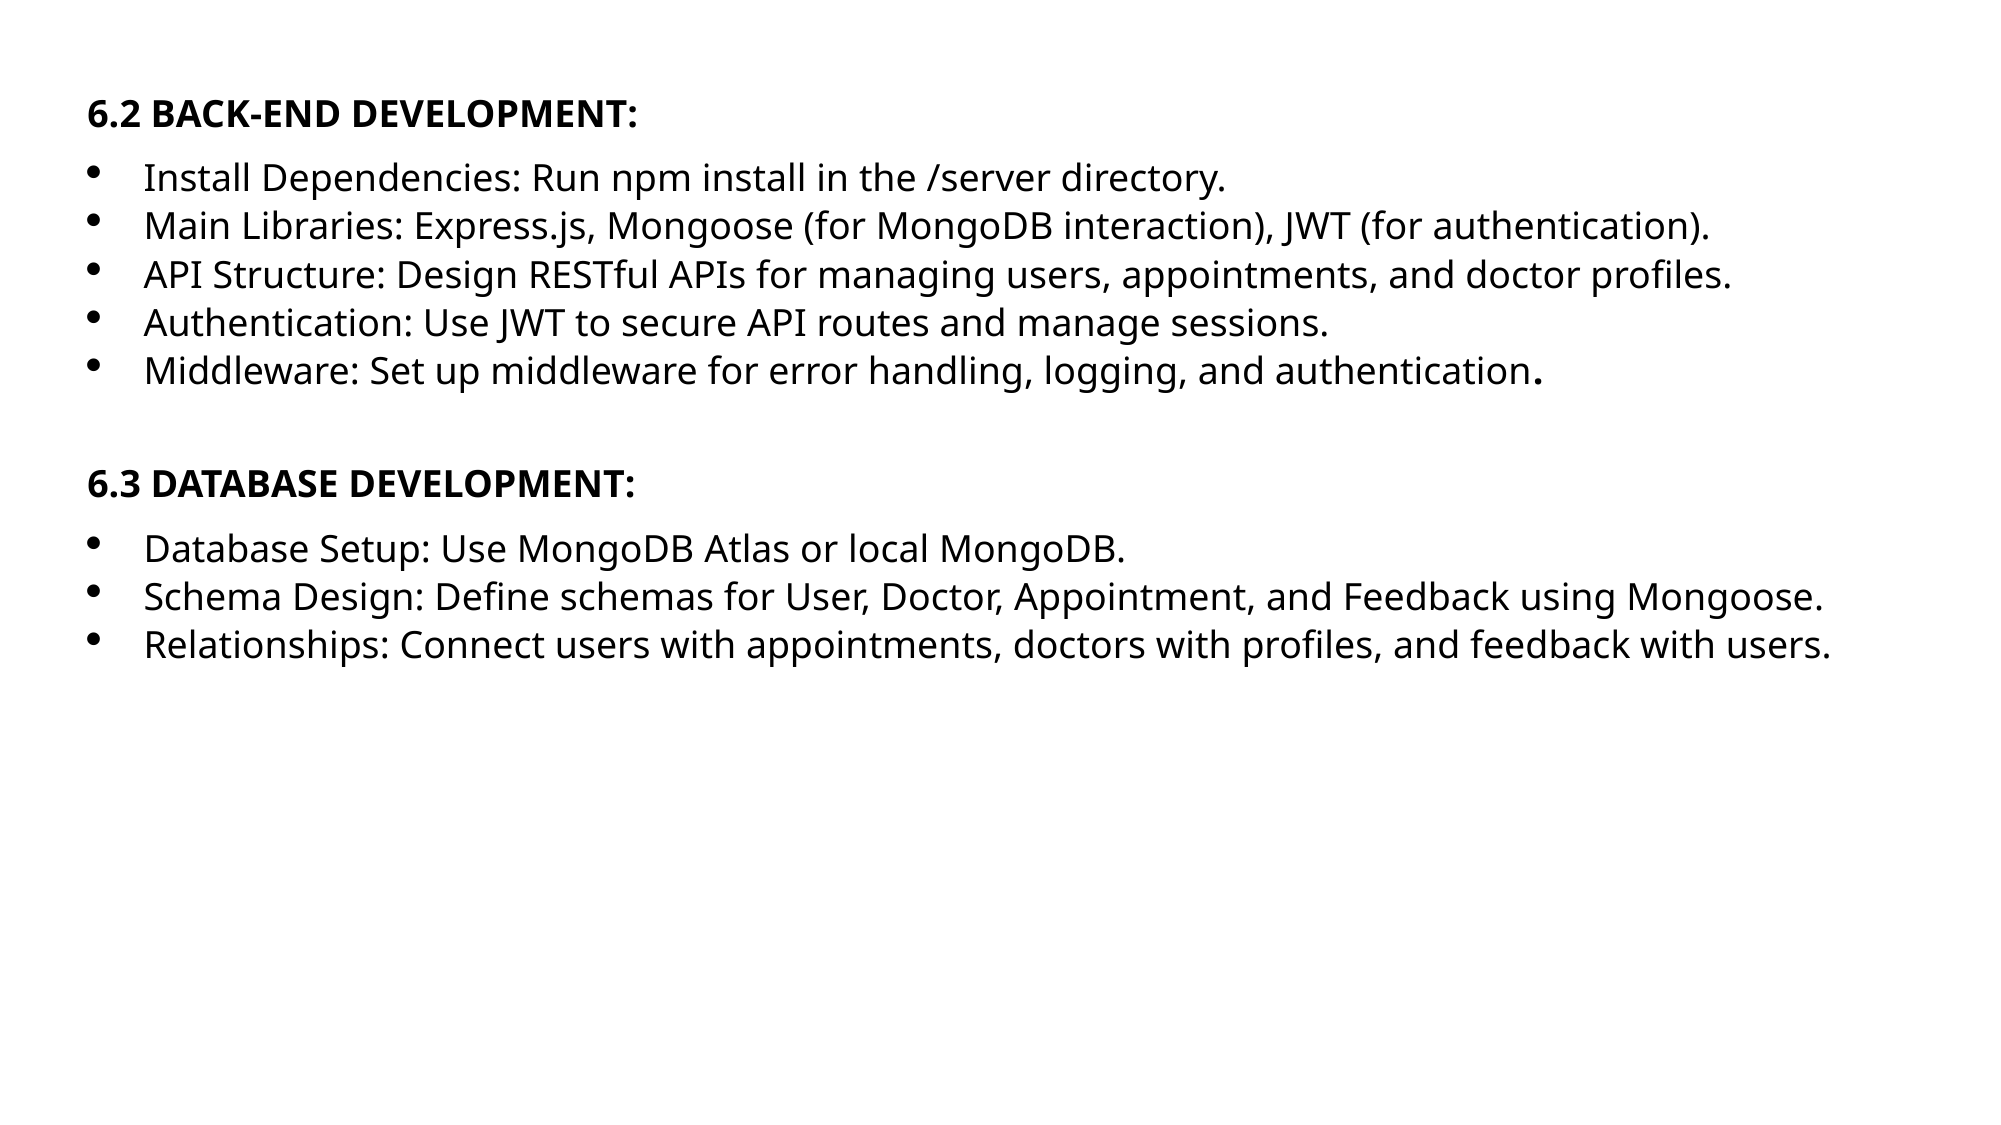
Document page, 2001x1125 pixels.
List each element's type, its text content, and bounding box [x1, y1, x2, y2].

text_box 6.2 BACK-END DEVELOPMENT: Install Dependencies: Run npm install in the /server directory. Main Libraries: Express.js, Mongoose (for MongoDB interaction), JWT (for authentication). API Structure: Design RESTful APIs for managing users, appointments, and doctor profiles. Authentication: Use JWT to secure API routes and manage sessions. Middleware: Set up middleware for error handling, logging, and authentication. 6.3 DATABASE DEVELOPMENT: Database Setup: Use MongoDB Atlas or local MongoDB. Schema Design: Define schemas for User, Doctor, Appointment, and Feedback using Mongoose. Relationships: Connect users with appointments, doctors with profiles, and feedback with users. [72, 79, 1963, 674]
